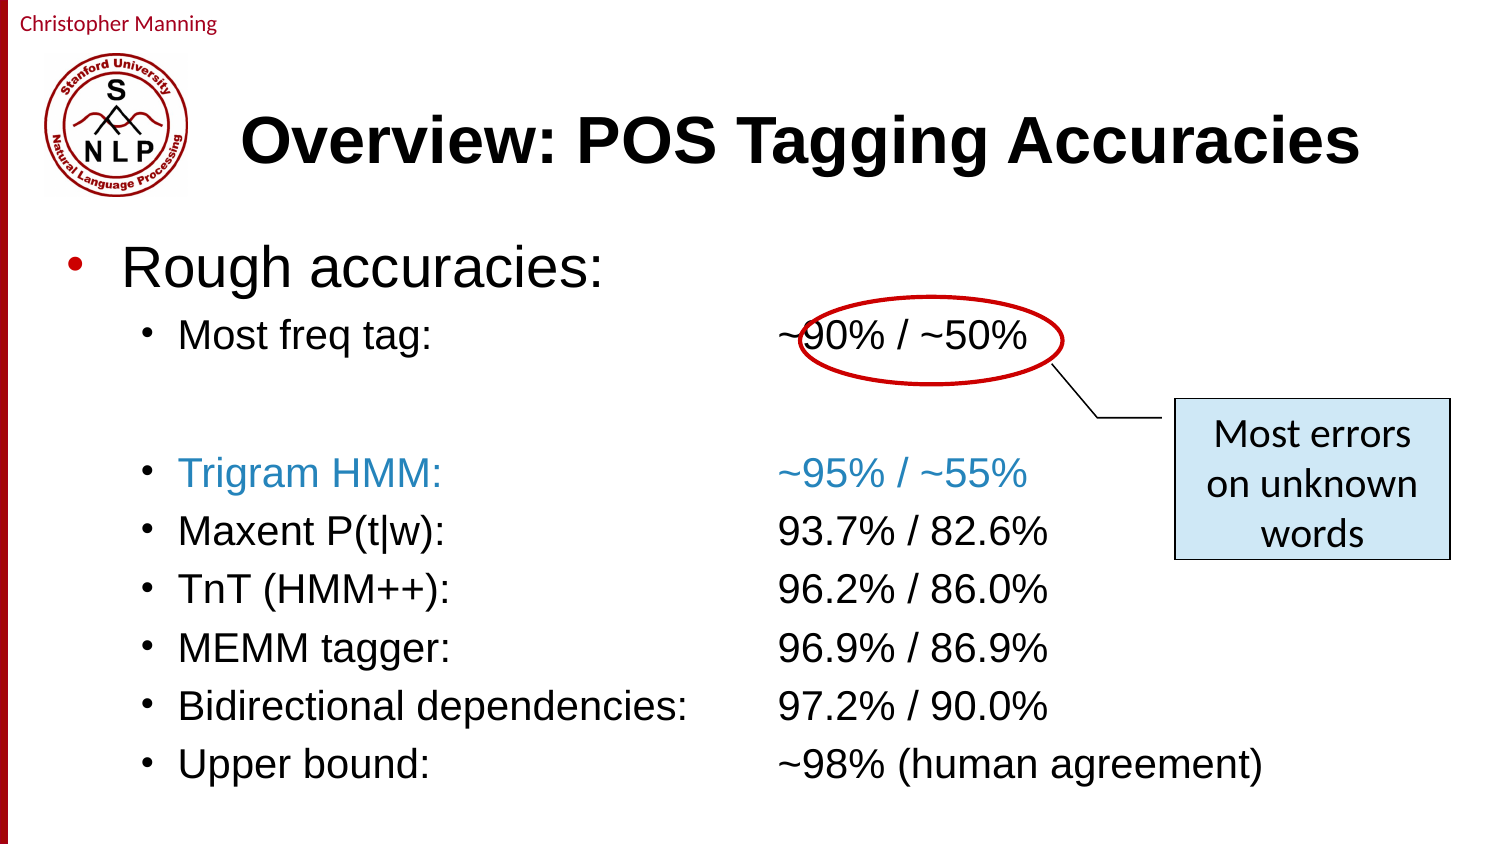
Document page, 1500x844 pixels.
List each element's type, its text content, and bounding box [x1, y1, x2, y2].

picture [44, 53, 188, 197]
title Overview: POS Tagging Accuracies [225, 62, 1450, 185]
text_box Most errors on unknown words [1175, 398, 1451, 560]
text_box [800, 296, 1063, 385]
list Rough accuracies: Most freq tag: ~90% / ~50% Trigram HMM: ~95% / ~55% Maxent P(t|w): 93.7% / 82.6% TnT (HMM++): 96.2% / 86.0% MEMM tagger: 96.9% / 86.9% Bidirectional dependencies: 97.2% / 90.0% Upper bound: ~98% (human agreement) [50, 221, 1325, 769]
